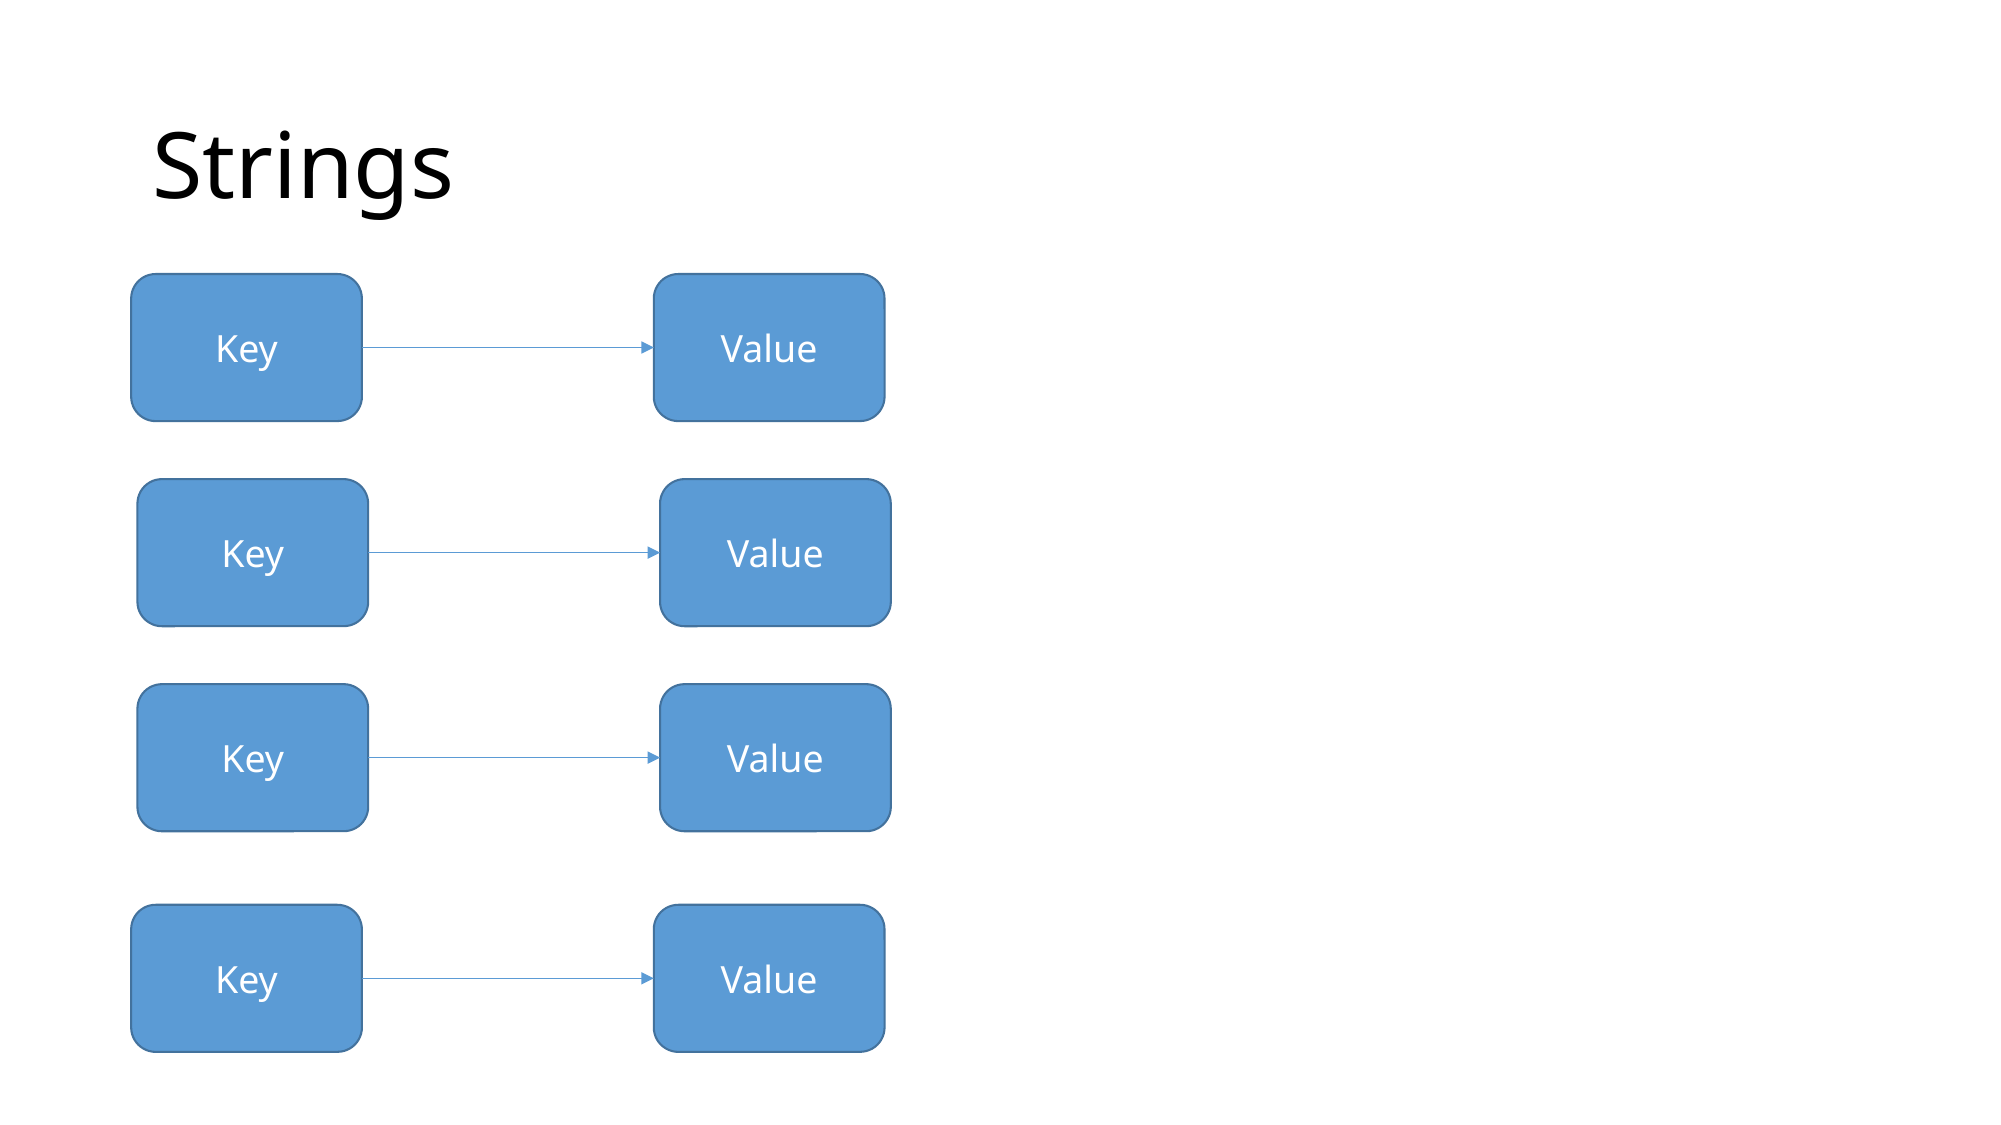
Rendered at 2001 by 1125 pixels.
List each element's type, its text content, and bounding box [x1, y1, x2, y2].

text_box Value [659, 683, 892, 833]
text_box Value [652, 903, 886, 1053]
text_box Key [130, 272, 363, 423]
text_box Value [652, 272, 886, 423]
title Strings [137, 59, 1863, 278]
text_box Value [659, 478, 892, 628]
text_box Key [130, 903, 363, 1053]
text_box Key [136, 478, 370, 628]
text_box Key [136, 683, 370, 833]
